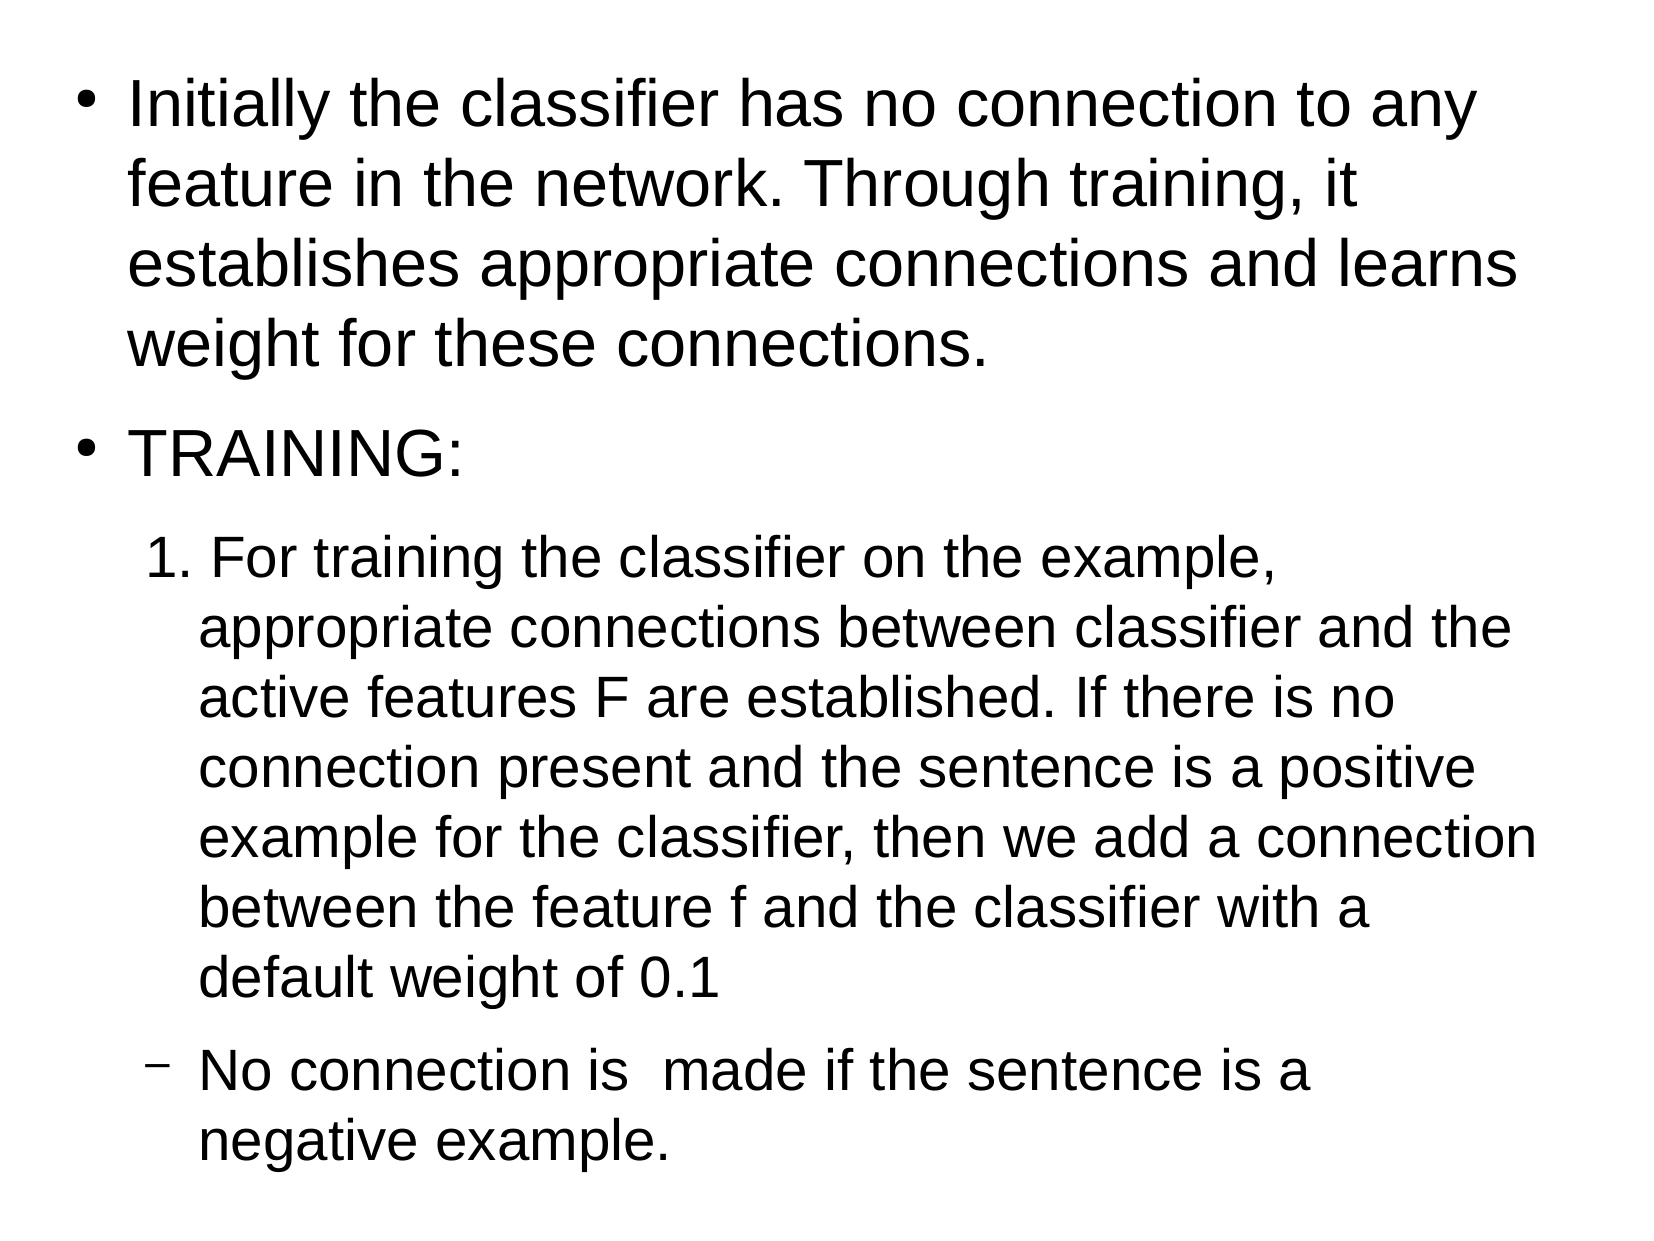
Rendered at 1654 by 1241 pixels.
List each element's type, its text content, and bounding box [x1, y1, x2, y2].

list Initially the classifier has no connection to any feature in the network. Through training, it establishes appropriate connections and learns weight for these connections. TRAINING: 1. For training the classifier on the example, appropriate connections between classifier and the active features F are established. If there is no connection present and the sentence is a positive example for the classifier, then we add a connection between the feature f and the classifier with a default weight of 0.1 No connection is made if the sentence is a negative example. [56, 60, 1545, 1185]
